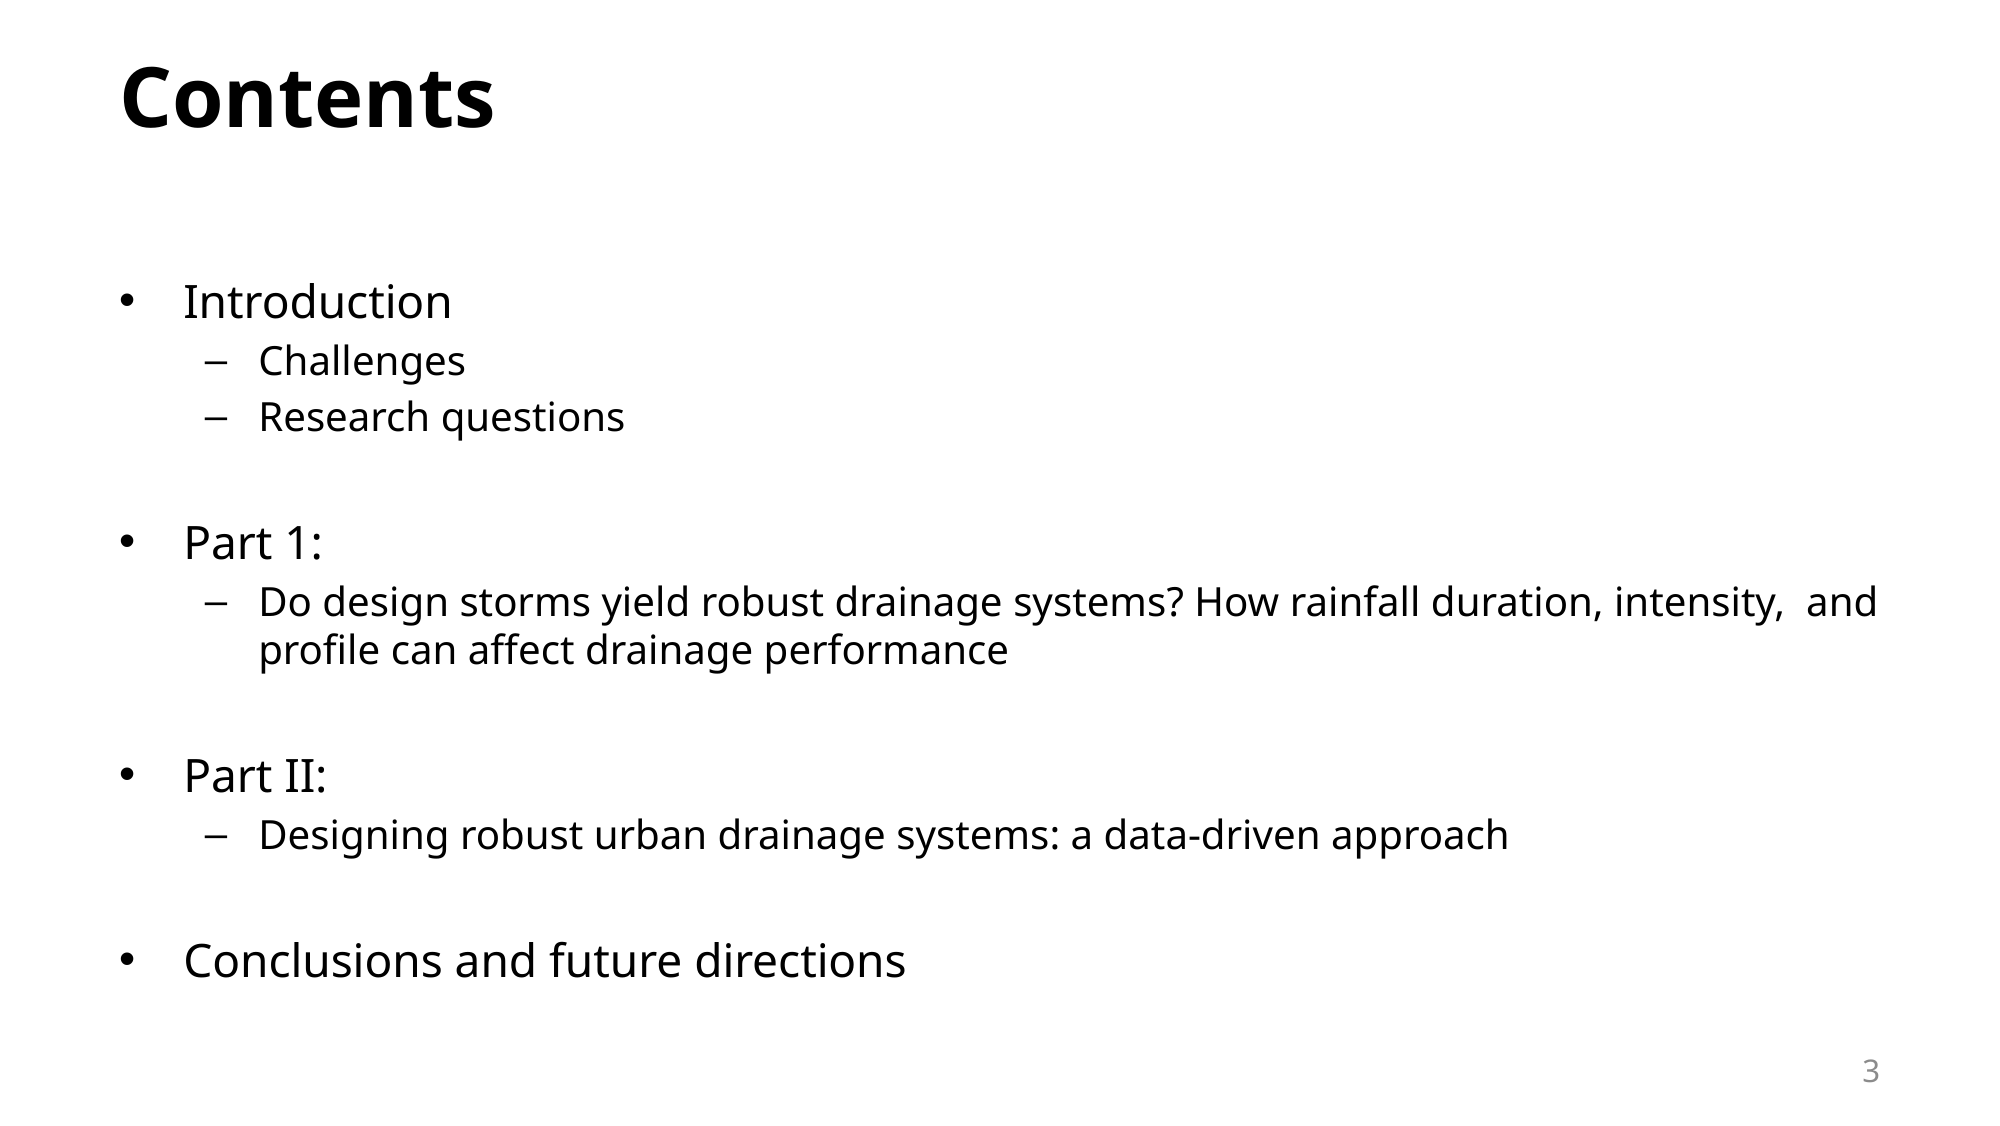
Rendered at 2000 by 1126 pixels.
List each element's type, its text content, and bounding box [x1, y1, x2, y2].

list Introduction Challenges Research questions Part 1: Do design storms yield robust drainage systems? How rainfall duration, intensity, and profile can affect drainage performance Part II: Designing robust urban drainage systems: a data-driven approach Conclusions and future directions [99, 262, 1900, 1006]
title Contents [99, 0, 1900, 188]
slide_number 3 [1433, 1042, 1900, 1103]
